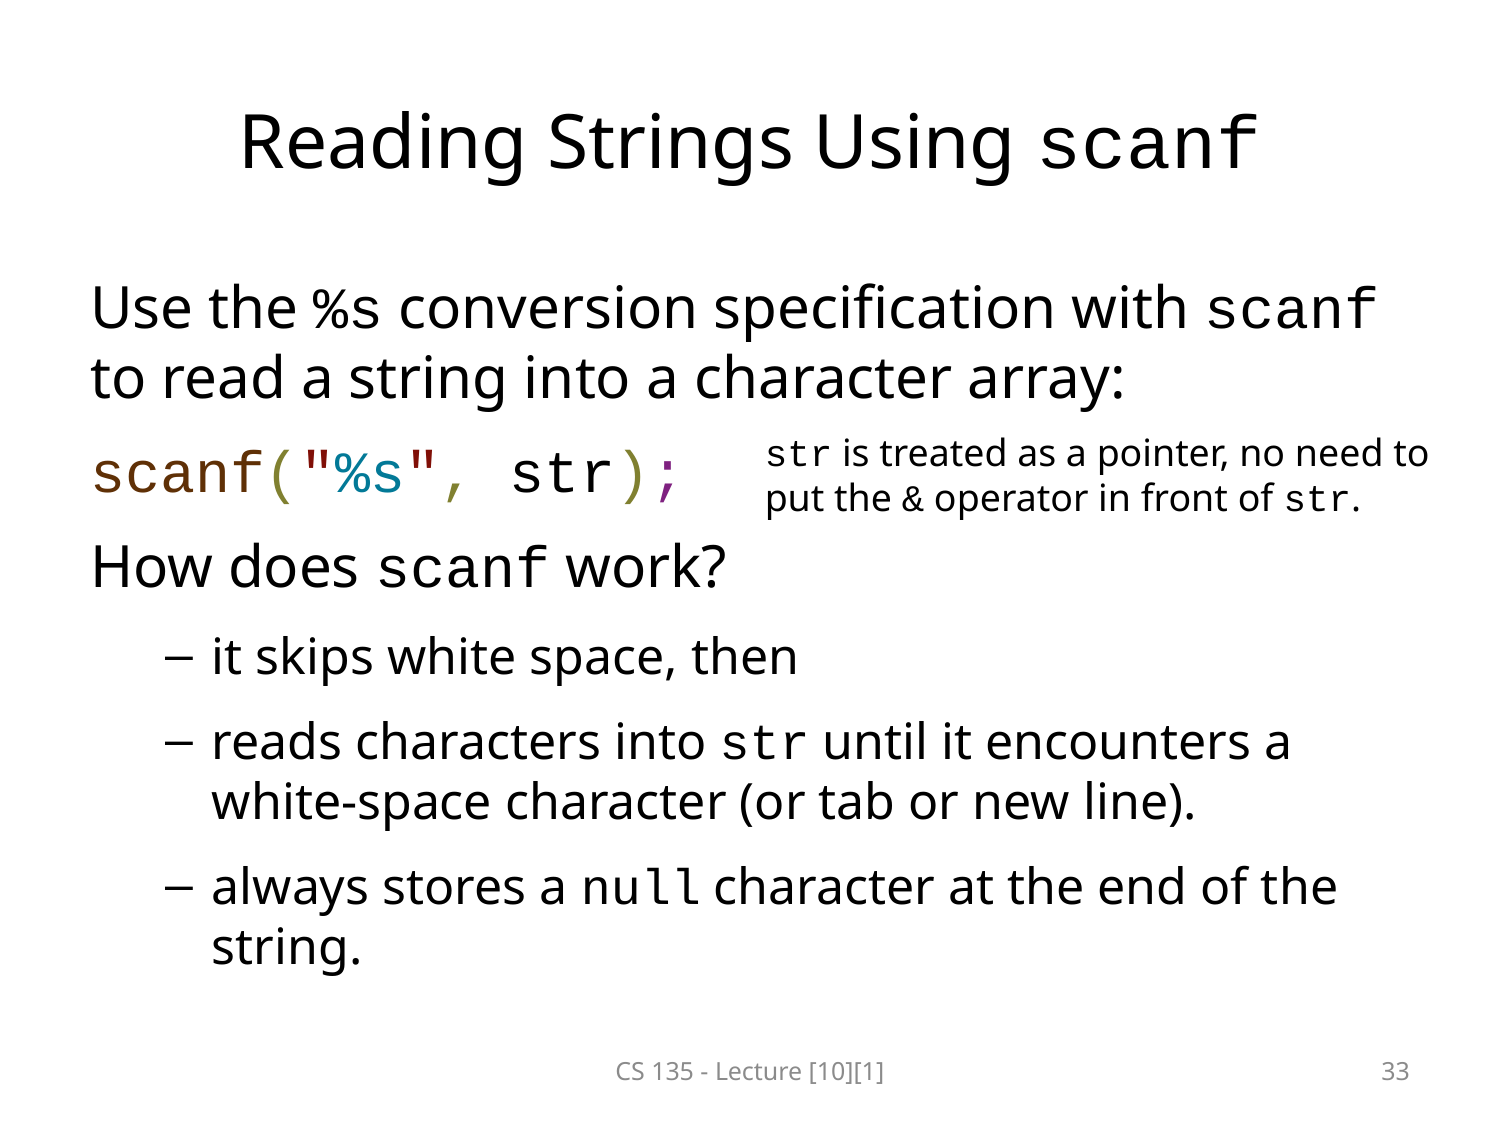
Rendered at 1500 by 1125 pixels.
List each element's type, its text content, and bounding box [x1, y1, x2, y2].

title Reading Strings Using scanf [75, 45, 1425, 233]
footer CS 135 - Lecture [10][1] [512, 1042, 988, 1103]
list Use the %s conversion specification with scanf to read a string into a character array: scanf("%s", str); How does scanf work? it skips white space, then reads characters into str until it encounters a white-space character (or tab or new line). always stores a null character at the end of the string. [75, 262, 1425, 1005]
slide_number 33 [1074, 1042, 1425, 1103]
text_box str is treated as a pointer, no need to put the & operator in front of str. [749, 421, 1500, 526]
